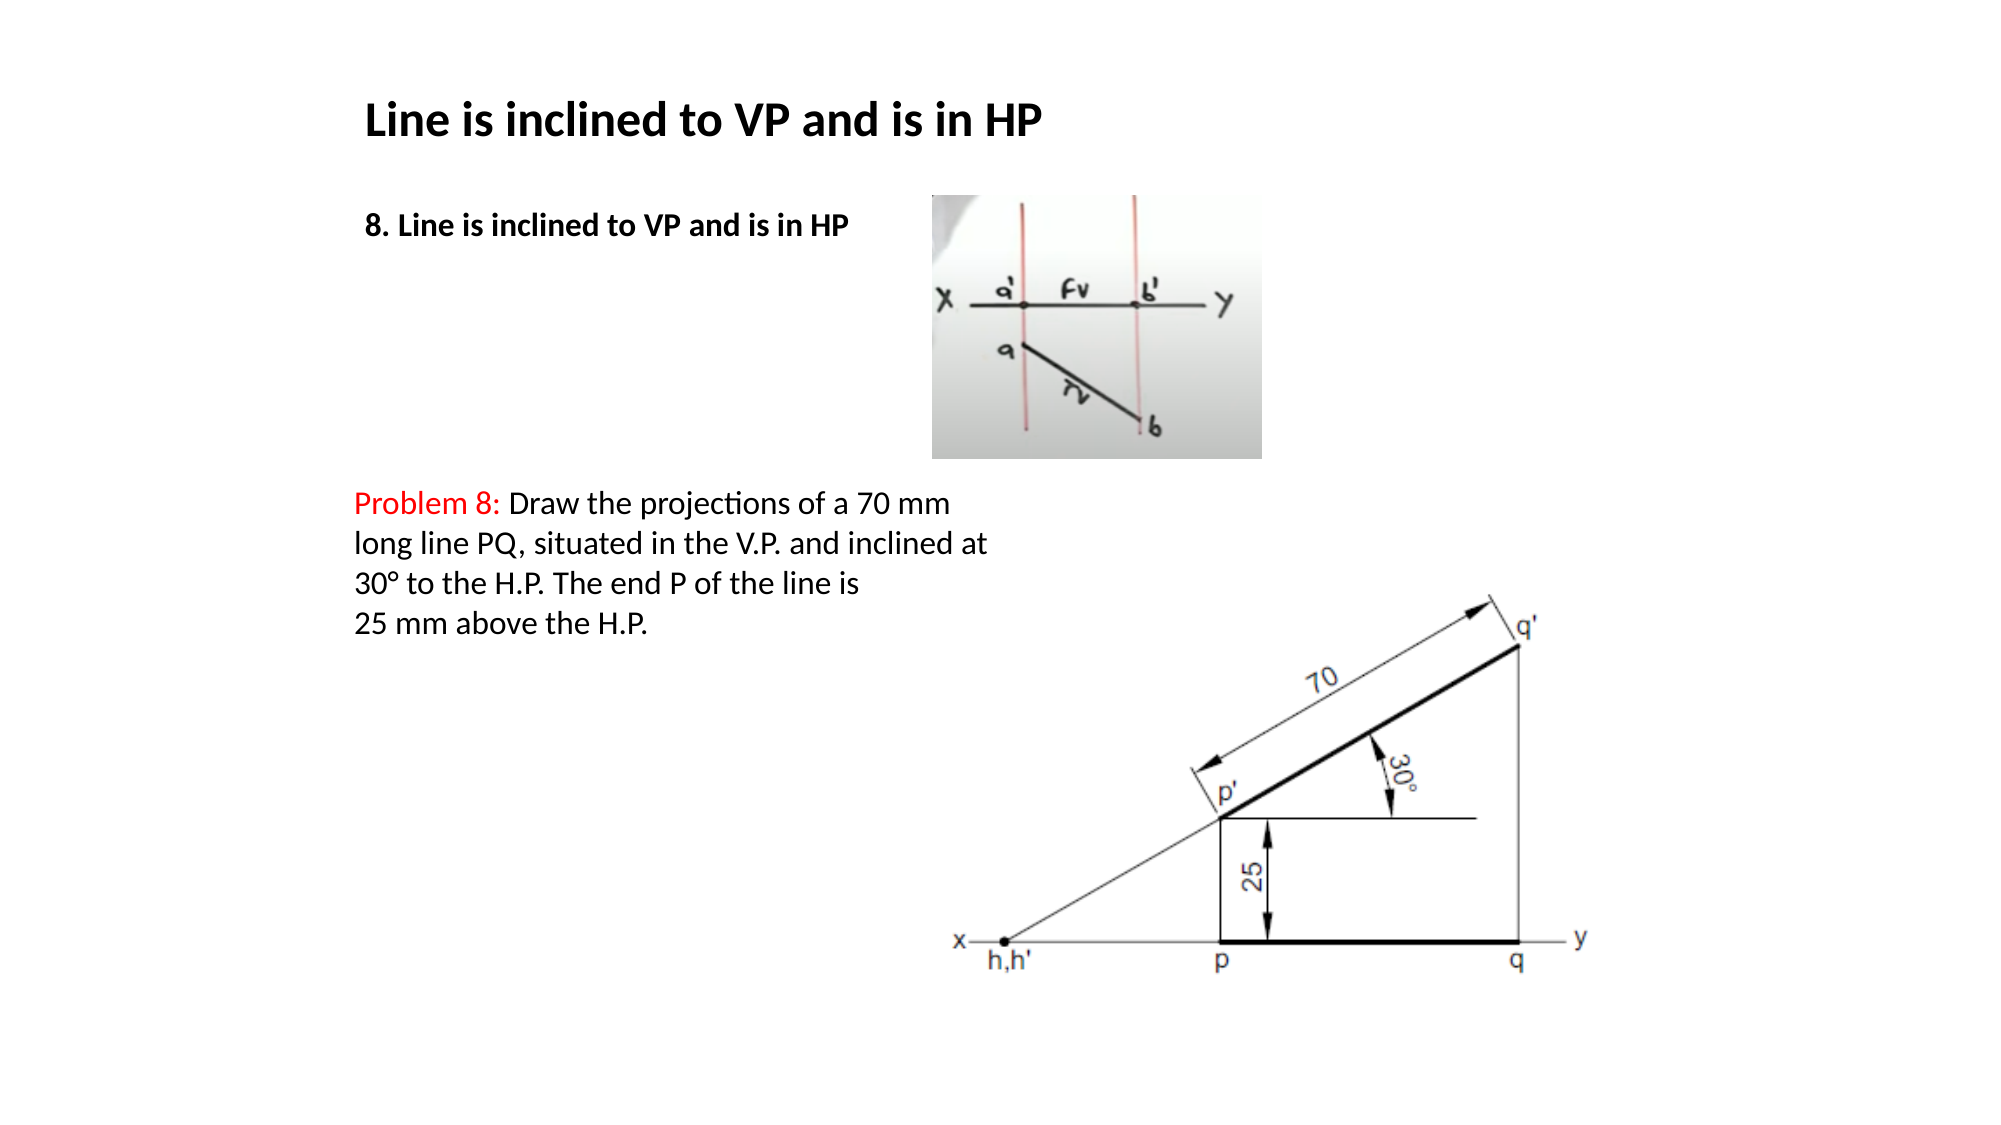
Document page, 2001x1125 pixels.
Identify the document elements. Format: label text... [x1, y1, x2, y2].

picture [932, 586, 1609, 1015]
text_box [249, 176, 1750, 352]
title Line is inclined to VP and is in HP [350, 62, 1657, 176]
text_box Problem 8: Draw the projections of a 70 mm long line PQ, situated in the V.P. and inclined at 30° to the H.P. The end P of the line is 25 mm above the H.P. [339, 474, 1019, 649]
picture [932, 195, 1262, 459]
text_box 8. Line is inclined to VP and is in HP [350, 195, 932, 251]
